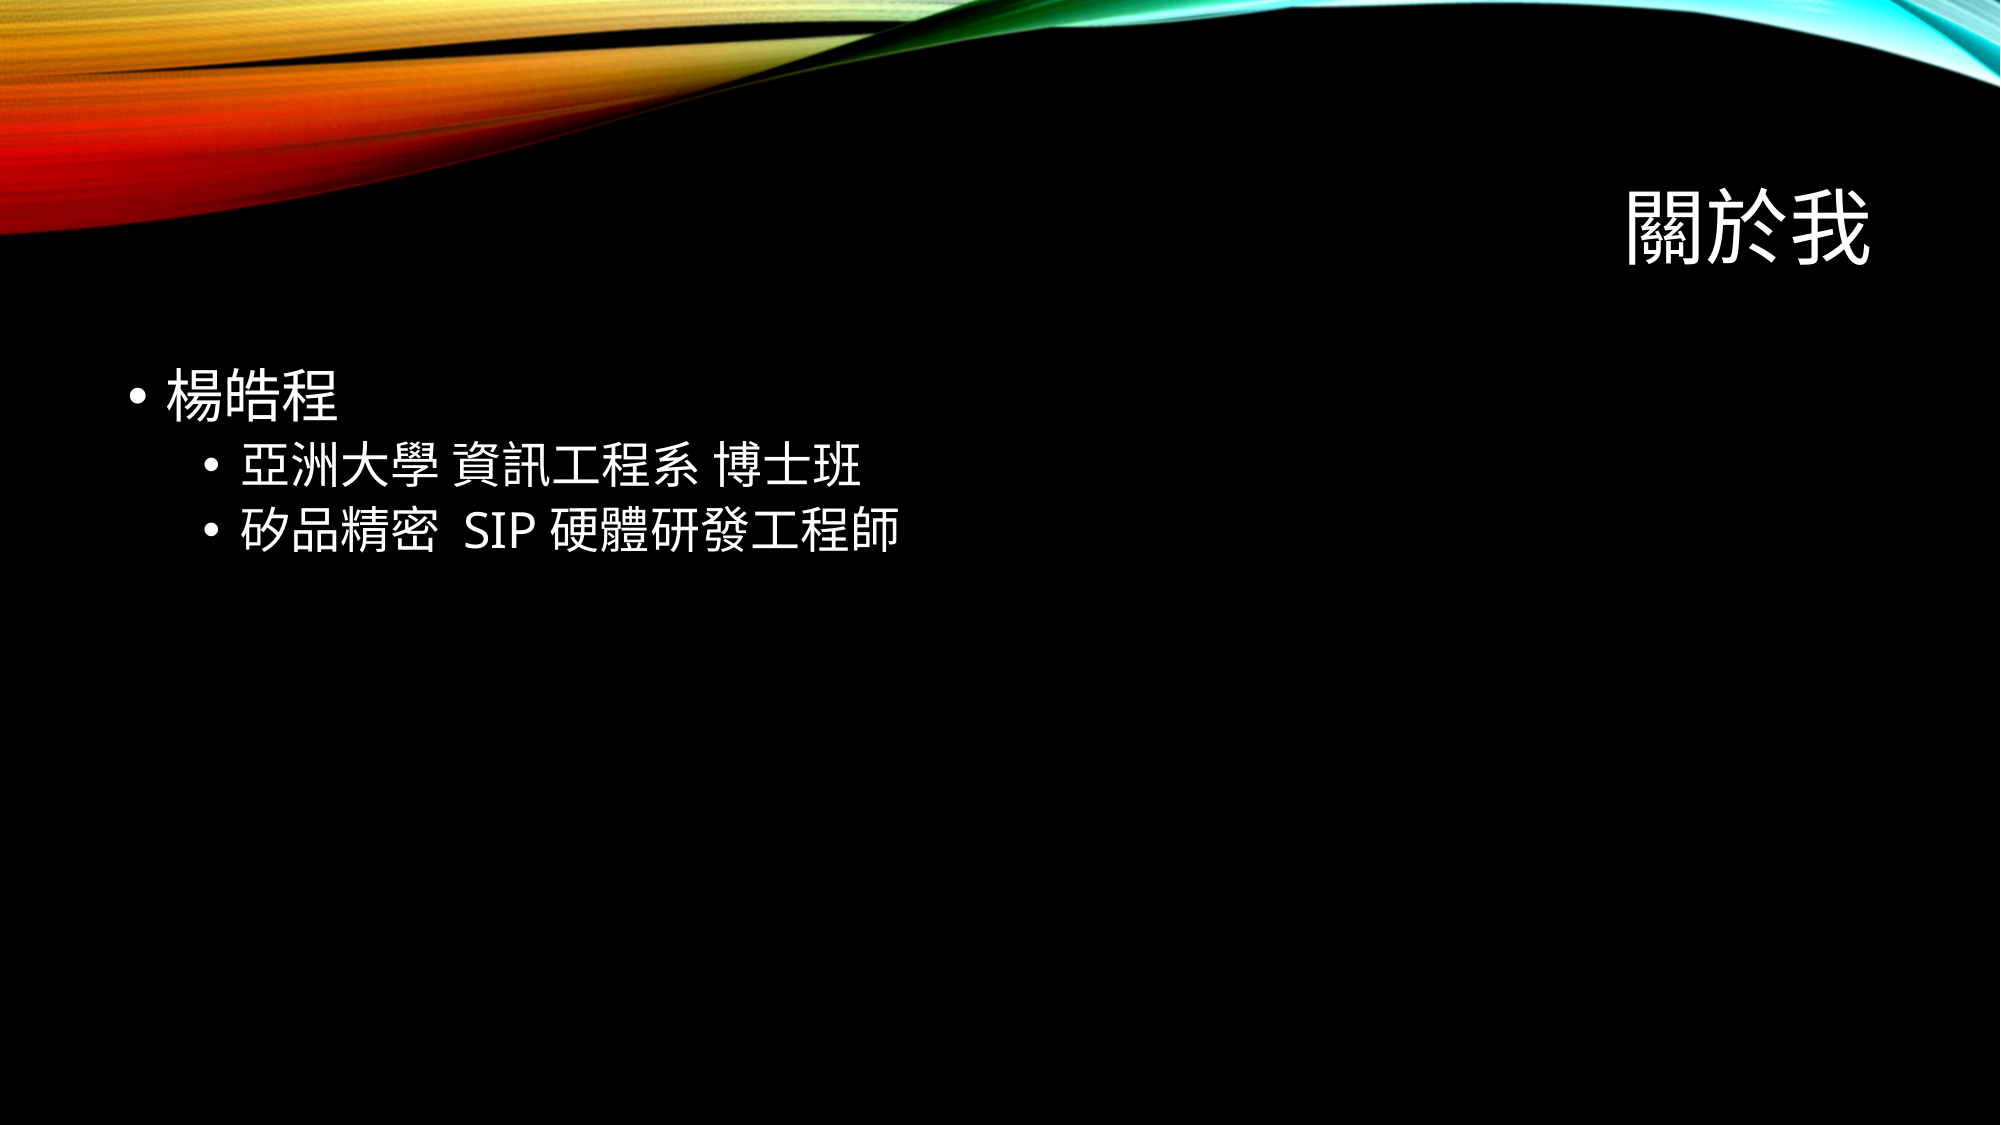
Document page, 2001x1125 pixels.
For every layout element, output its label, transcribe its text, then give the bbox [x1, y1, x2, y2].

title 關於我 [474, 125, 1888, 338]
list 楊皓程 亞洲大學 資訊工程系 博士班 矽品精密 SIP硬體研發工程師 [112, 360, 1888, 1021]
picture [0, 0, 2000, 237]
